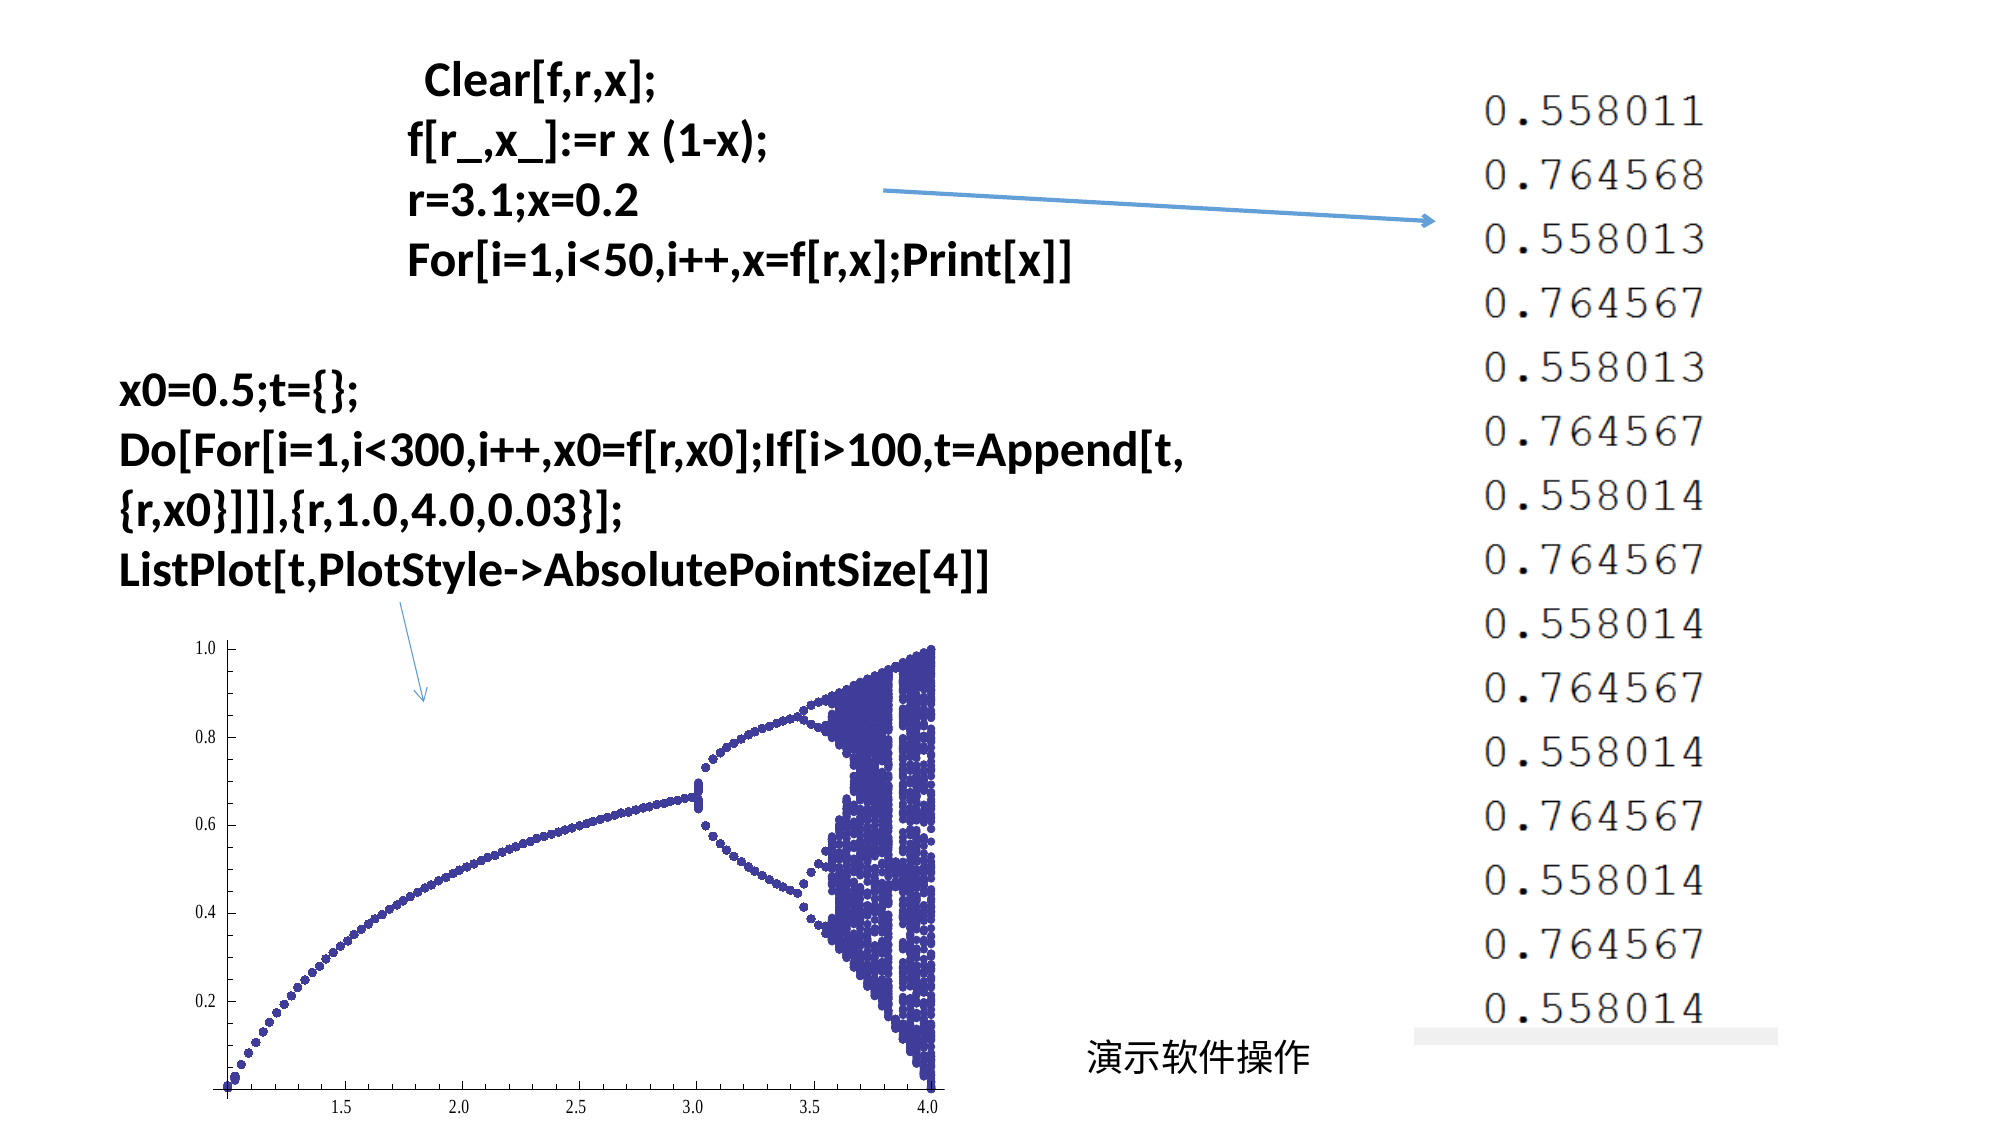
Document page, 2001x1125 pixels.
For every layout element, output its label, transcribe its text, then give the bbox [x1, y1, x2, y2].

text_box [883, 190, 1436, 222]
text_box 演示软件操作 [1071, 1026, 1434, 1086]
text_box x0=0.5;t={}; Do[For[i=1,i<300,i++,x0=f[r,x0];If[i>100,t=Append[t,{r,x0}]]],{r,1.0,4.0,0.03}]; ListPlot[t,PlotStyle->AbsolutePointSize[4]] [103, 349, 1371, 605]
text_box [361, 640, 462, 665]
text_box [973, 532, 1027, 592]
text_box Clear[f,r,x]; f[r_,x_]:=r x (1-x); r=3.1;x=0.2 For[i=1,i<50,i++,x=f[r,x];Print[x]] [392, 39, 2000, 294]
picture [195, 637, 947, 1120]
picture [1414, 80, 1778, 1045]
